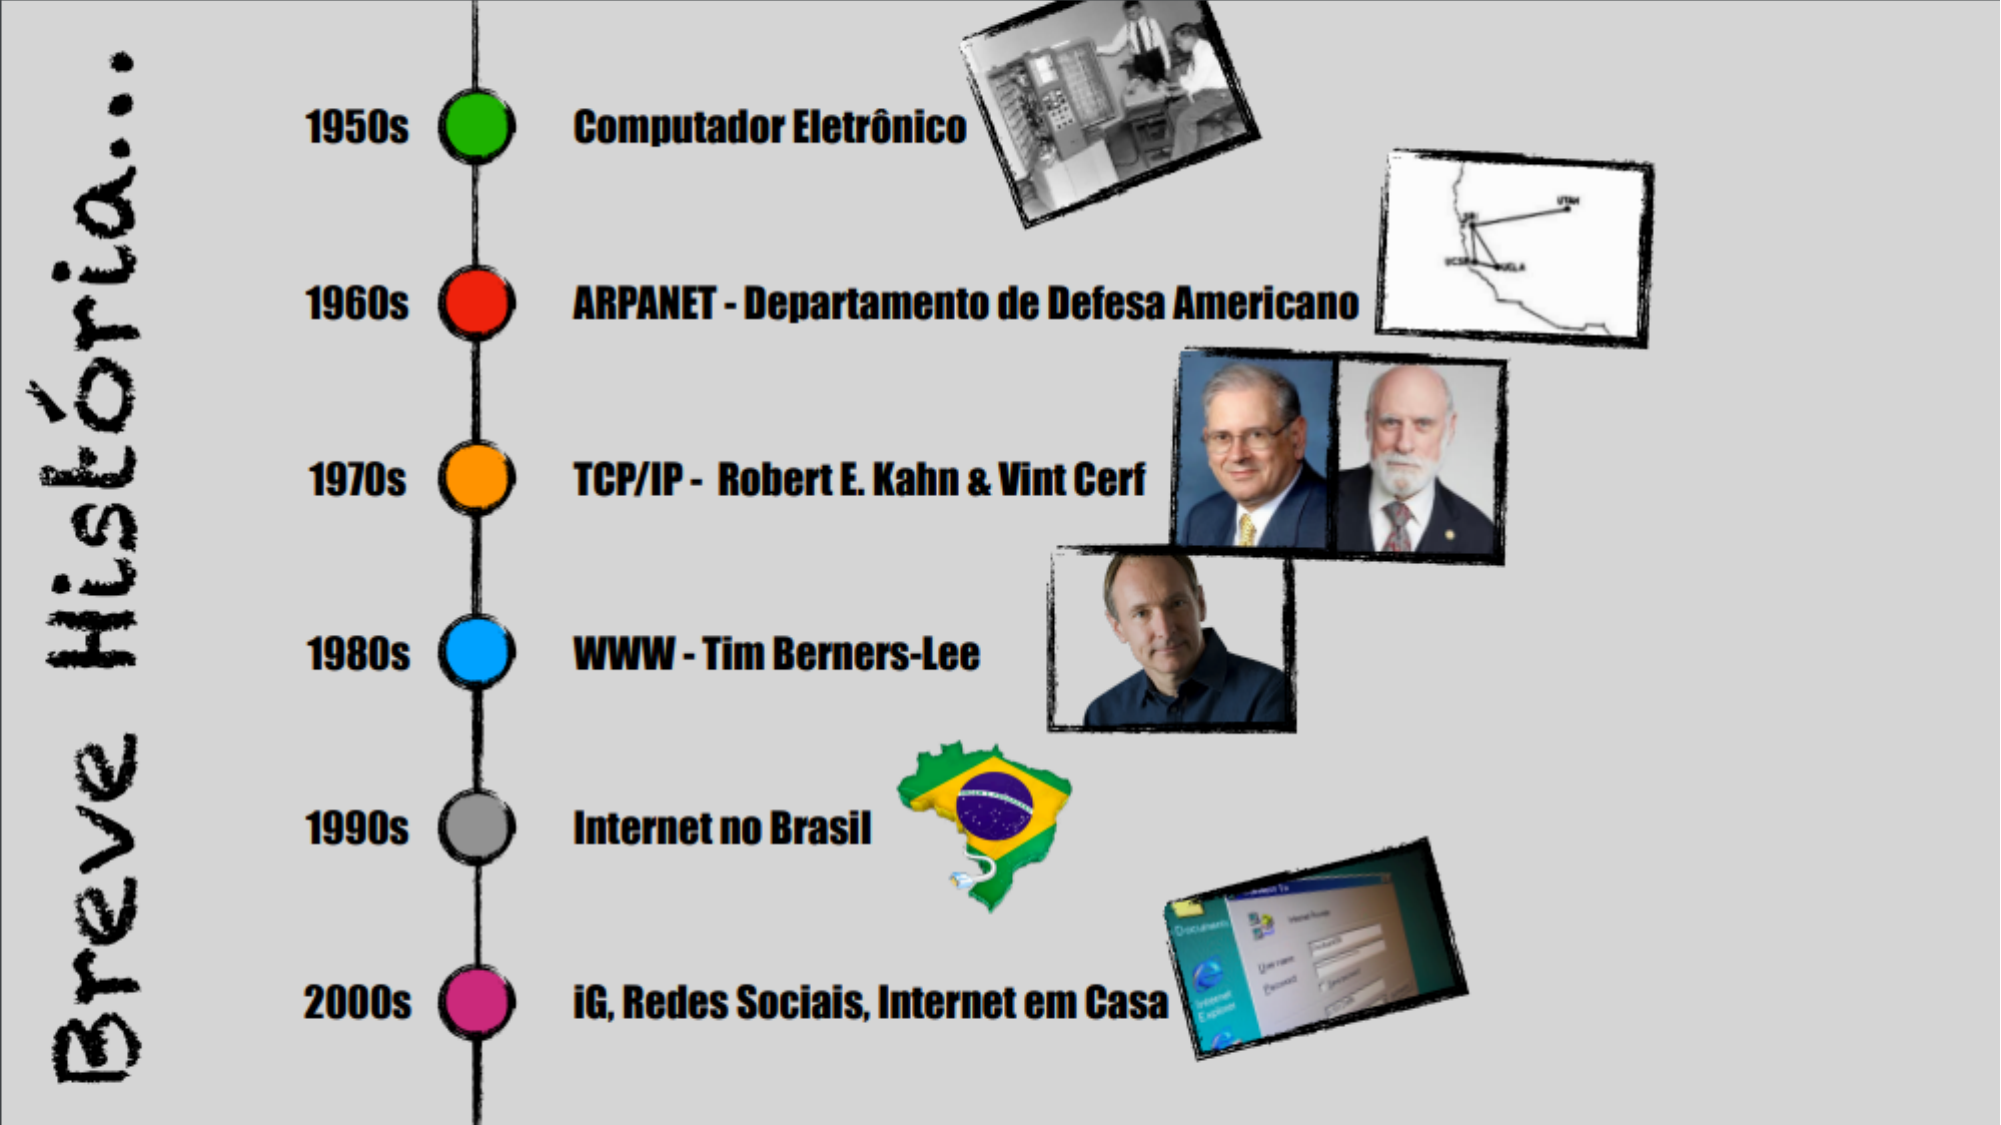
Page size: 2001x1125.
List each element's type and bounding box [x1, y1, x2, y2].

list [0, 0, 2000, 1125]
